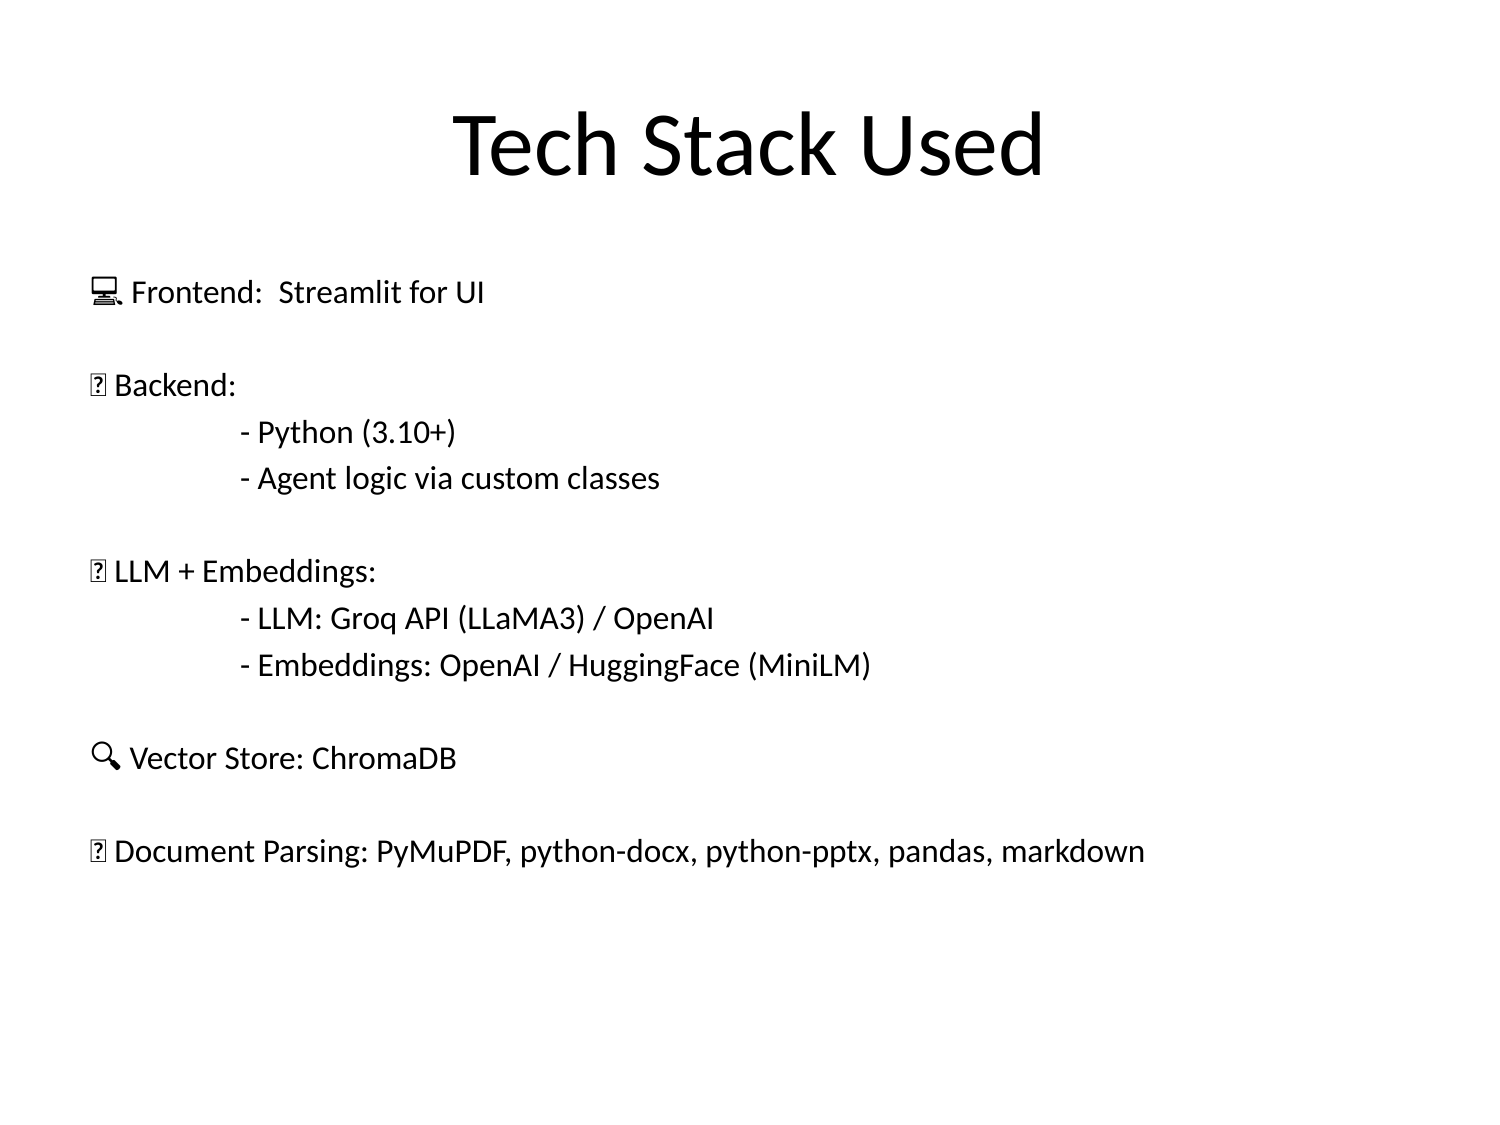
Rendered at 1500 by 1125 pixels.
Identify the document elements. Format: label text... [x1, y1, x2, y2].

title Tech Stack Used [75, 45, 1425, 233]
list 💻 Frontend: Streamlit for UI 🧱 Backend: - Python (3.10+) - Agent logic via custom classes 🧠 LLM + Embeddings: - LLM: Groq API (LLaMA3) / OpenAI - Embeddings: OpenAI / HuggingFace (MiniLM) 🔍 Vector Store: ChromaDB 📄 Document Parsing: PyMuPDF, python-docx, python-pptx, pandas, markdown [75, 262, 1425, 1005]
